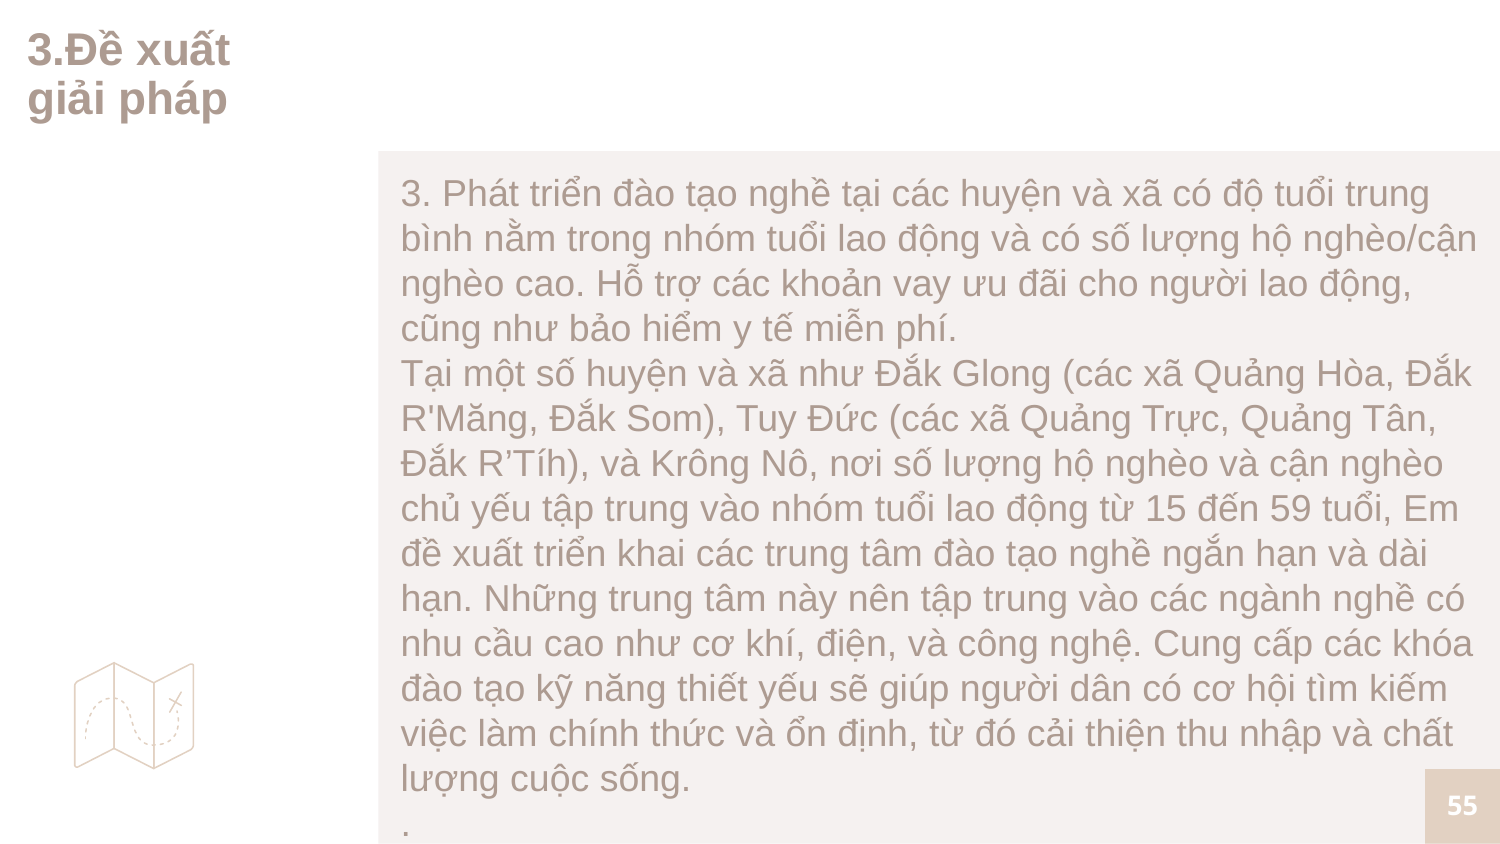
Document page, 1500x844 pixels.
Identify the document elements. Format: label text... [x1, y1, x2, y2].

text_box 3. Phát triển đào tạo nghề tại các huyện và xã có độ tuổi trung bình nằm trong nhóm tuổi lao động và có số lượng hộ nghèo/cận nghèo cao. Hỗ trợ các khoản vay ưu đãi cho người lao động, cũng như bảo hiểm y tế miễn phí. Tại một số huyện và xã như Đắk Glong (các xã Quảng Hòa, Đắk R'Măng, Đắk Som), Tuy Đức (các xã Quảng Trực, Quảng Tân, Đắk R’Tíh), và Krông Nô, nơi số lượng hộ nghèo và cận nghèo chủ yếu tập trung vào nhóm tuổi lao động từ 15 đến 59 tuổi, Em đề xuất triển khai các trung tâm đào tạo nghề ngắn hạn và dài hạn. Những trung tâm này nên tập trung vào các ngành nghề có nhu cầu cao như cơ khí, điện, và công nghệ. Cung cấp các khóa đào tạo kỹ năng thiết yếu sẽ giúp người dân có cơ hội tìm kiếm việc làm chính thức và ổn định, từ đó cải thiện thu nhập và chất lượng cuộc sống. . [385, 161, 1500, 844]
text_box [74, 662, 194, 769]
title 3.Đề xuất giải pháp [27, 25, 294, 660]
